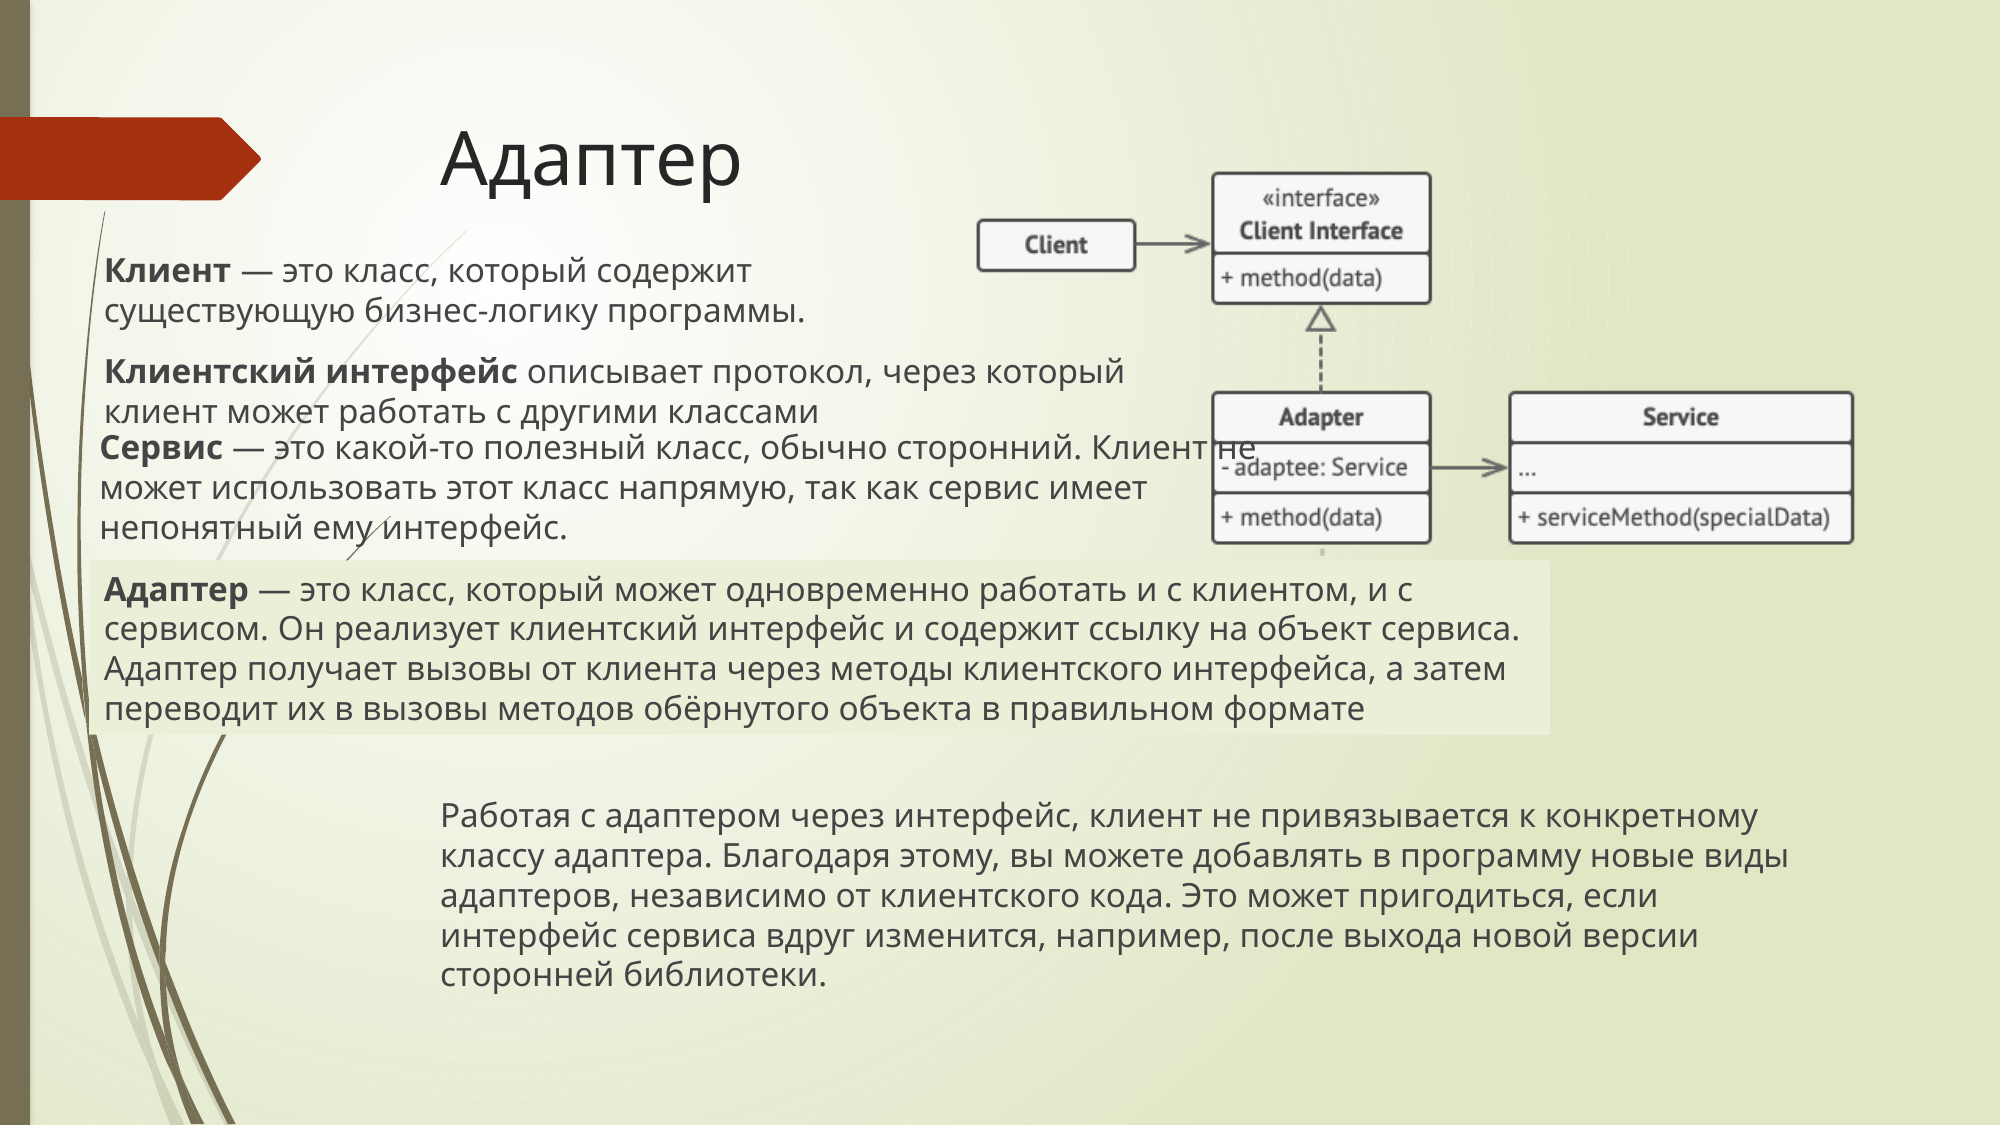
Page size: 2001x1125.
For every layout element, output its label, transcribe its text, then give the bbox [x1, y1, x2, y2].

text_box Клиент — это класс, который содержит существующую бизнес-логику программы. [89, 241, 909, 337]
text_box Работая с адаптером через интерфейс, клиент не привязывается к конкретному классу адаптера. Благодаря этому, вы можете добавлять в программу новые виды адаптеров, независимо от клиентского кода. Это может пригодиться, если интерфейс сервиса вдруг изменится, например, после выхода новой версии сторонней библиотеки. [425, 786, 1837, 1001]
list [963, 158, 1870, 659]
title Адаптер [425, 102, 1888, 313]
text_box Сервис — это какой-то полезный класс, обычно сторонний. Клиент не может использовать этот класс напрямую, так как сервис имеет непонятный ему интерфейс. [84, 418, 958, 554]
text_box Клиентский интерфейс описывает протокол, через который клиент может работать с другими классами [89, 343, 958, 418]
text_box Адаптер — это класс, который может одновременно работать и с клиентом, и с сервисом. Он реализует клиентский интерфейс и содержит ссылку на объект сервиса. Адаптер получает вызовы от клиента через методы клиентского интерфейса, а затем переводит их в вызовы методов обёрнутого объекта в правильном формате [89, 560, 1550, 735]
